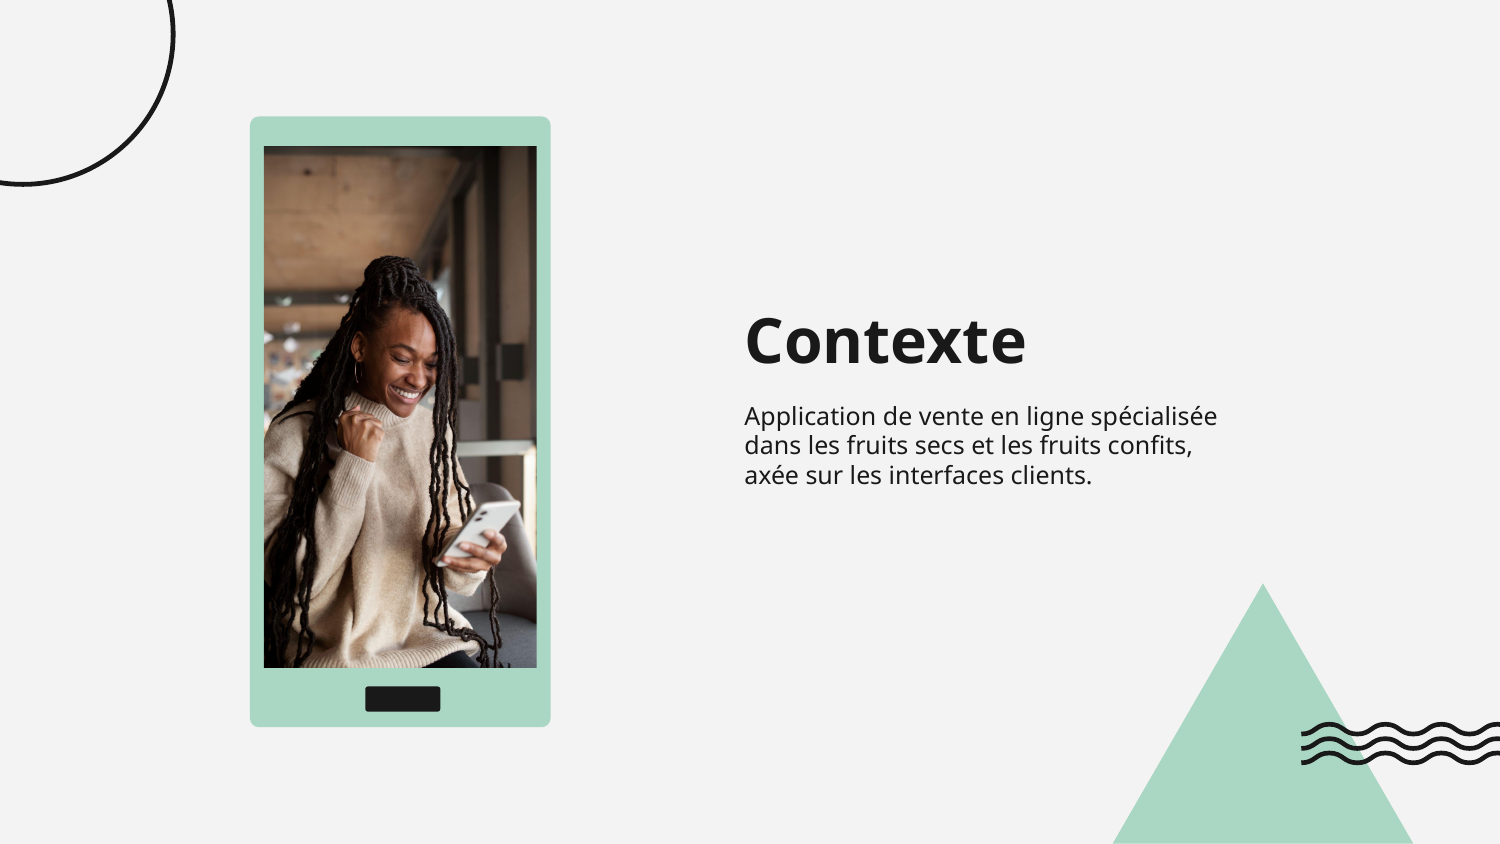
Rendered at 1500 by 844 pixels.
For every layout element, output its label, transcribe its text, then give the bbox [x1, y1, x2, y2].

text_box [249, 116, 551, 728]
picture [263, 146, 537, 668]
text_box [1112, 583, 1500, 844]
subtitle Application de vente en ligne spécialisée dans les fruits secs et les fruits confits, axée sur les interfaces clients. [729, 384, 1260, 547]
title Contexte [729, 296, 1260, 384]
